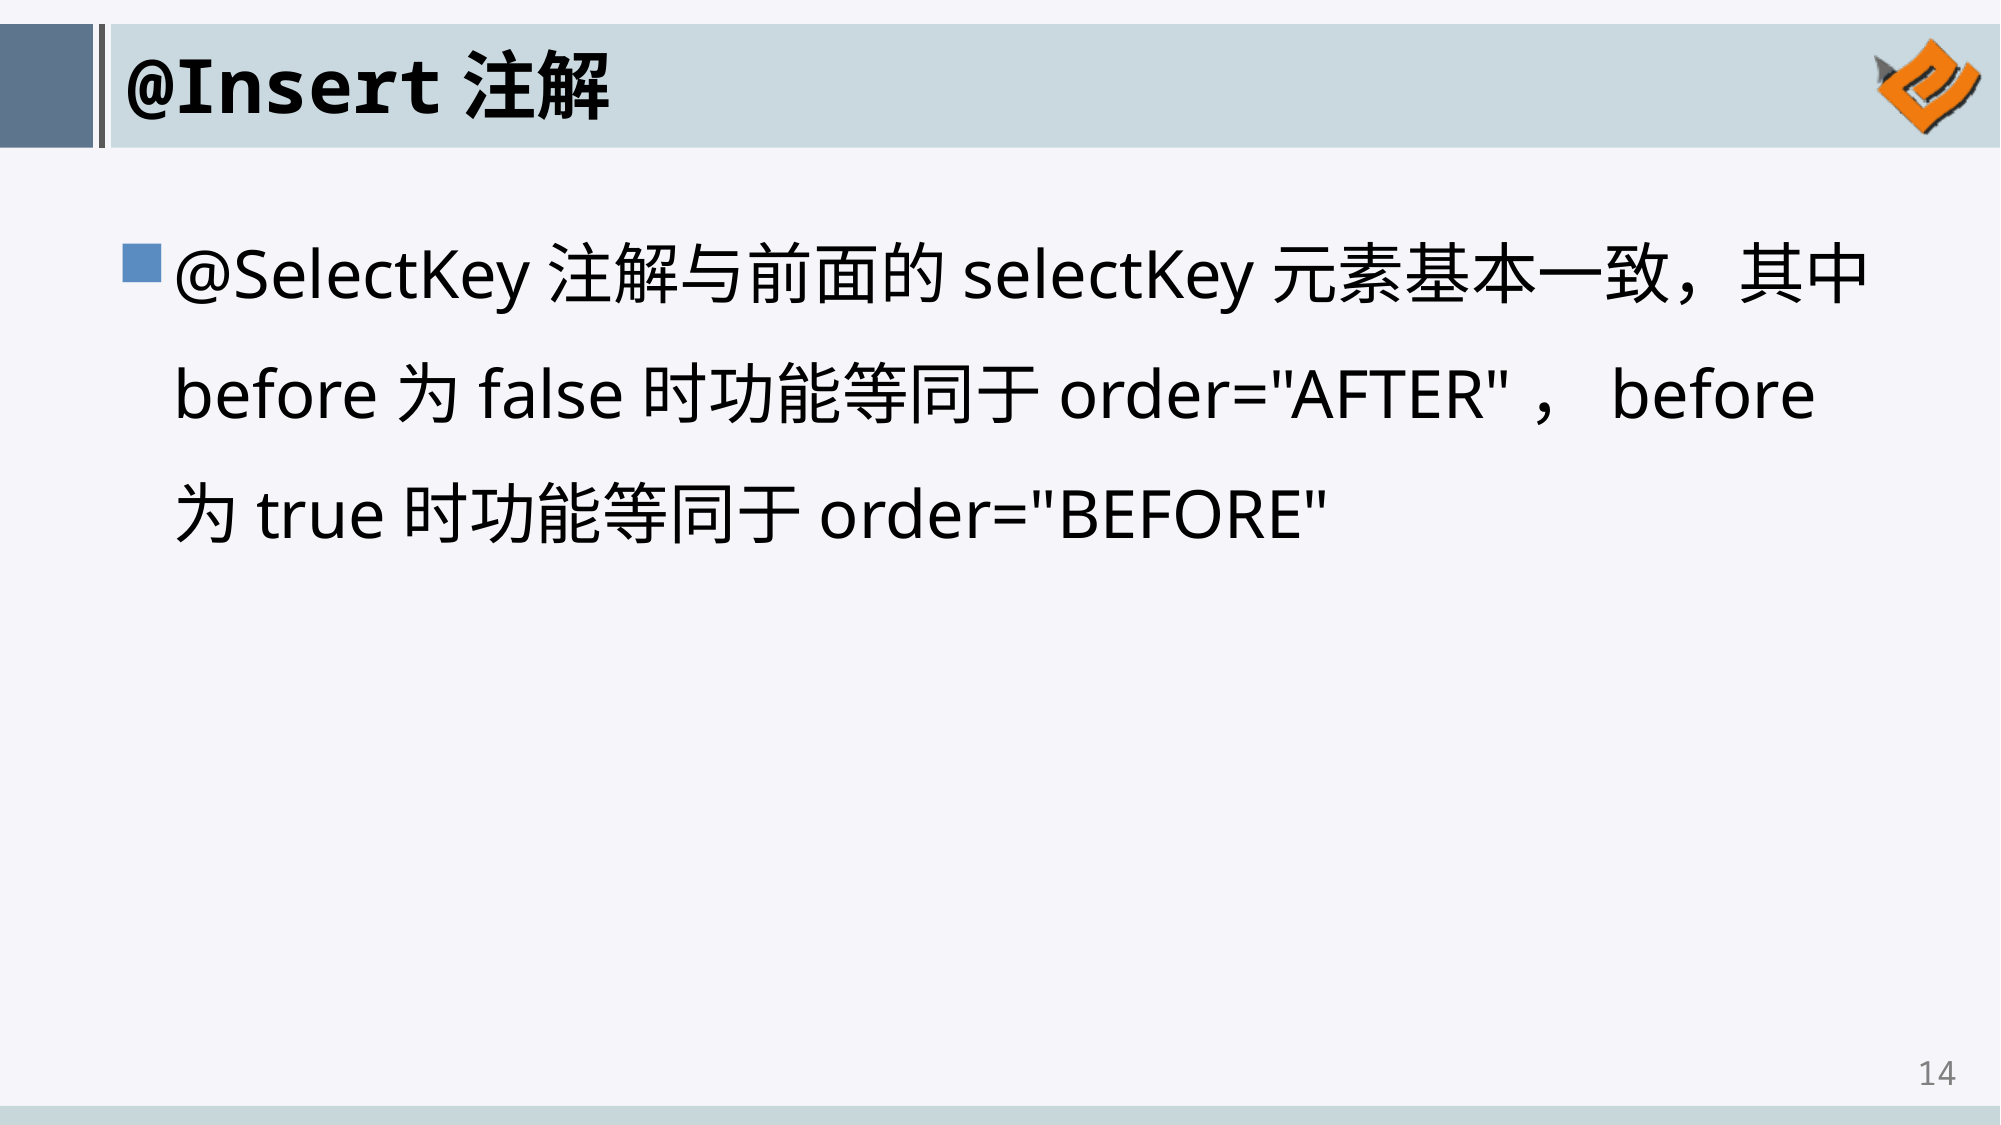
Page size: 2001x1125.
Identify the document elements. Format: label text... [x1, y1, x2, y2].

title @Insert注解 [114, 30, 1845, 141]
picture [1874, 38, 1981, 134]
list @SelectKey注解与前面的selectKey元素基本一致，其中before为false时功能等同于order="AFTER"，before为true时功能等同于order="BEFORE" [102, 184, 1898, 1035]
